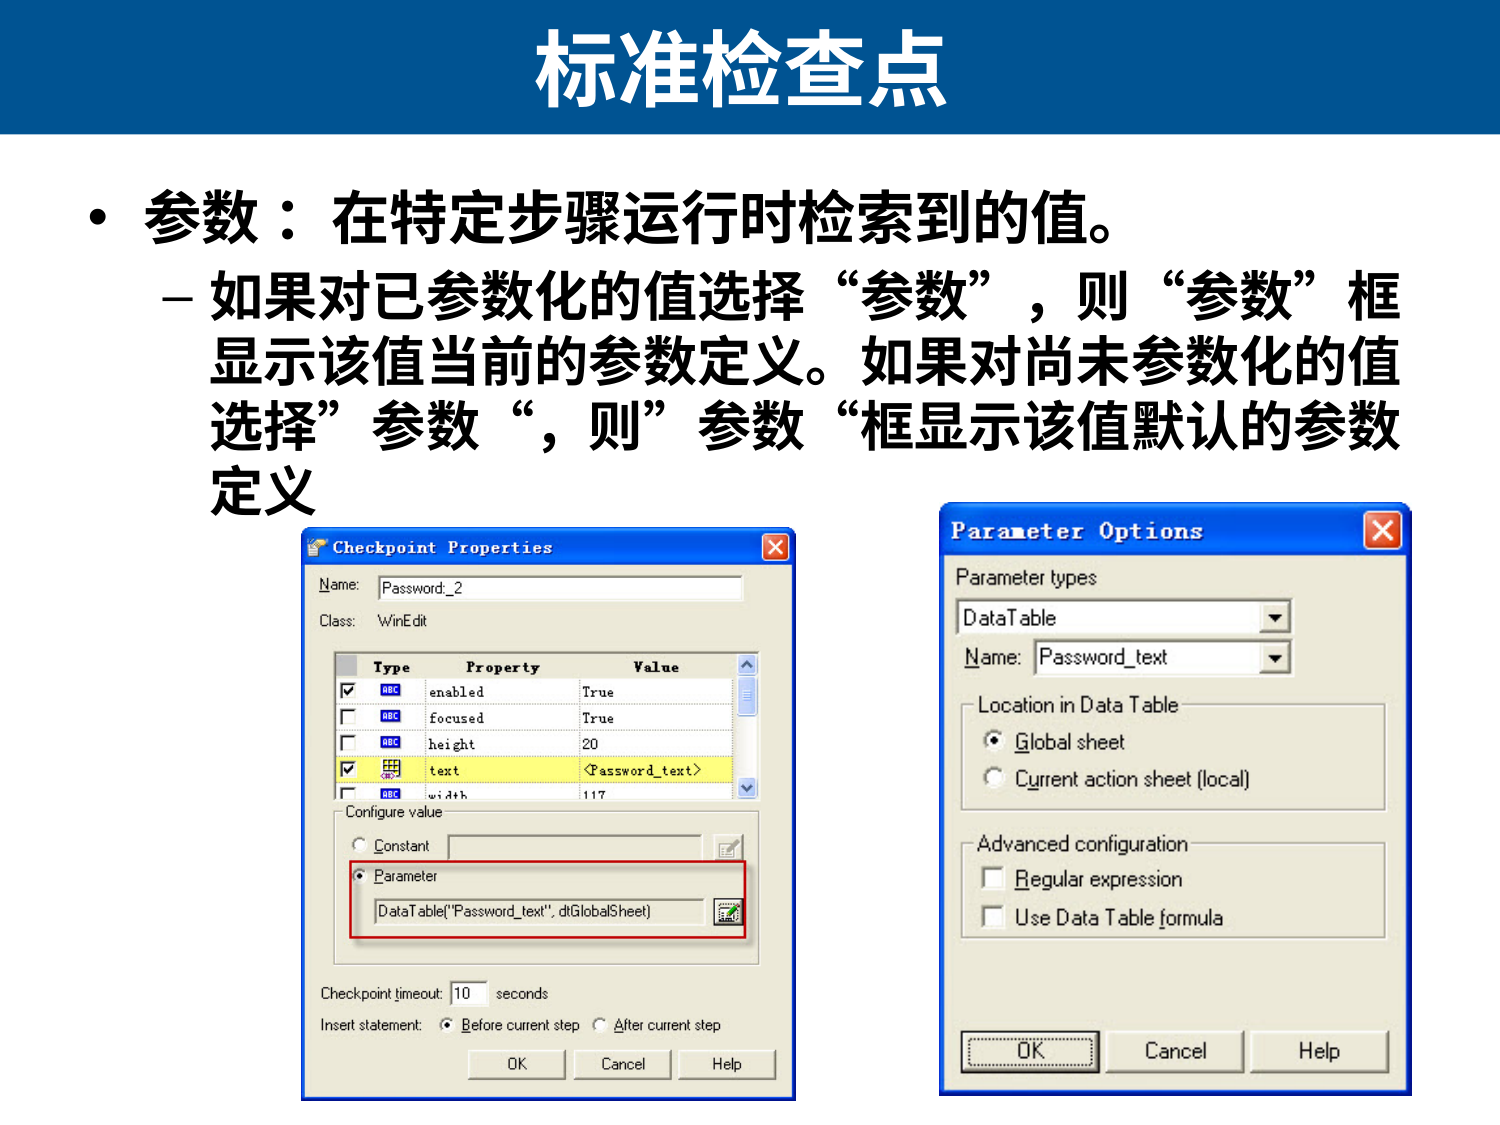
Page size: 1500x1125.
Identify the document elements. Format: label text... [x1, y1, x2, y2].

picture [939, 501, 1412, 1096]
list 参数 ：在特定步骤运行时检索到的值。 如果对已参数化的值选择“参数”，则“参数”框显示该值当前的参数定义。如果对尚未参数化的值选择”参数“，则”参数“框显示该值默认的参数定义 [72, 174, 1423, 917]
title 标准检查点 [2, 0, 1483, 135]
picture [300, 526, 797, 1101]
